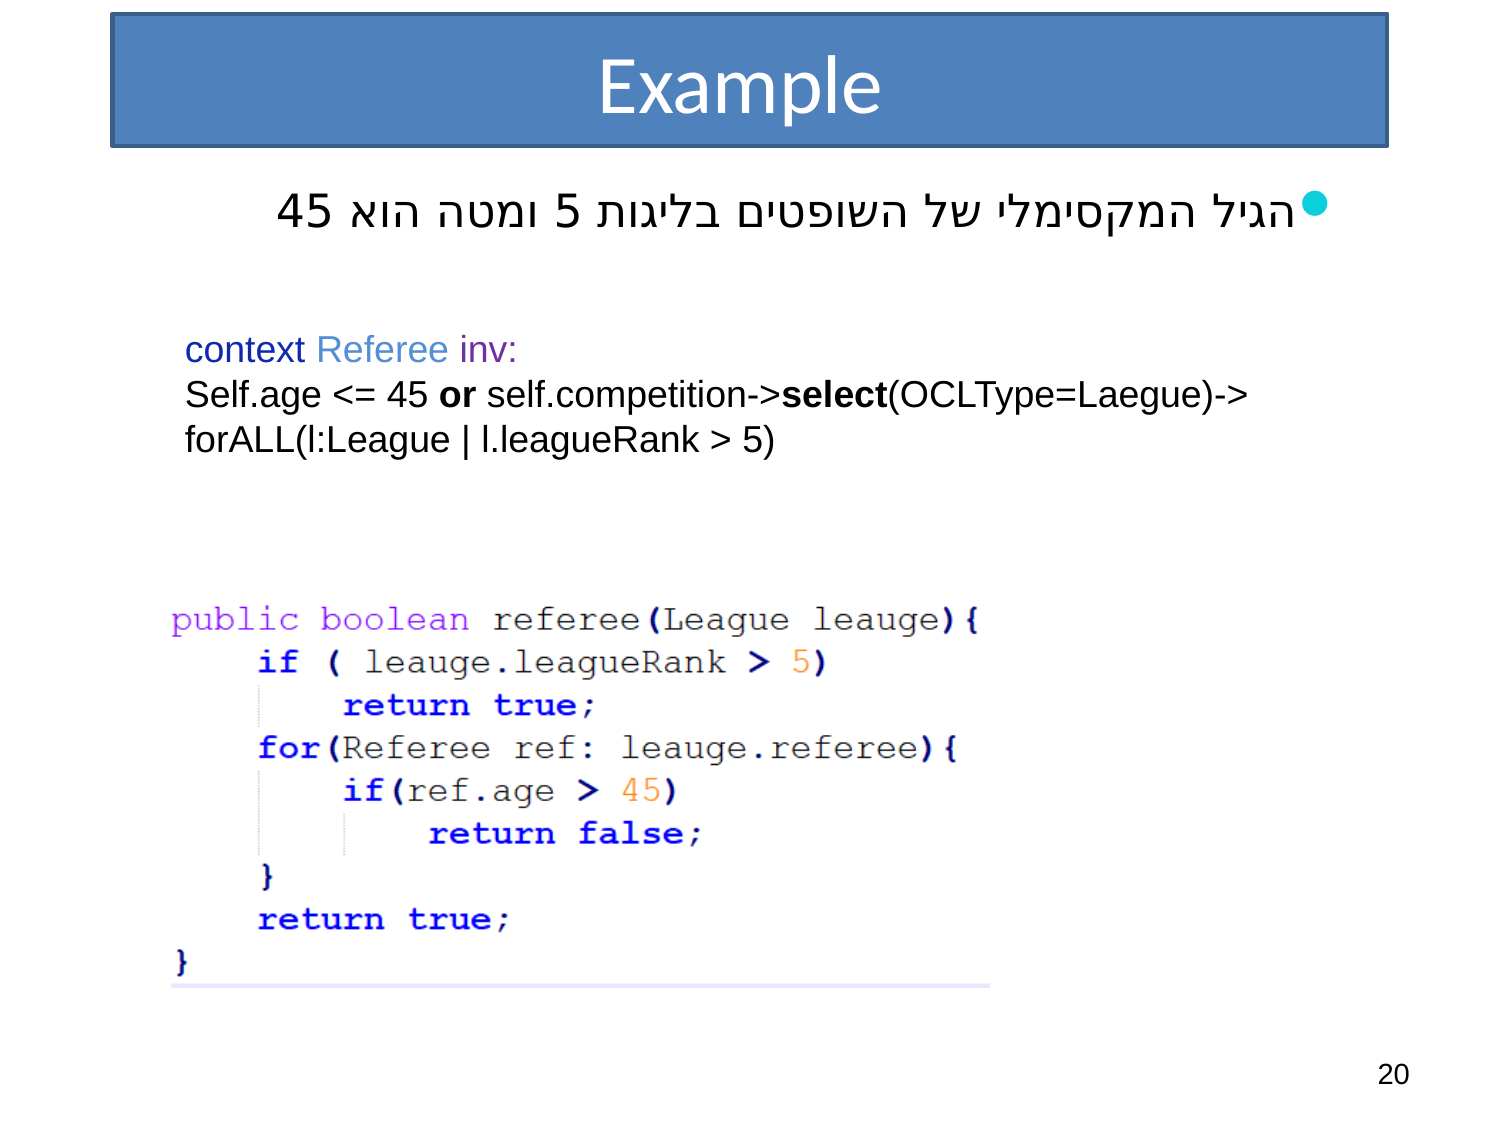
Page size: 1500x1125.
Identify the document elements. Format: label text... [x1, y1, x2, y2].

text_box Example [112, 13, 1388, 147]
slide_number 20 [1074, 1042, 1425, 1103]
picture [169, 597, 991, 988]
text_box הגיל המקסימלי של השופטים בליגות 5 ומטה הוא 45 [143, 174, 1357, 245]
text_box [0, 0, 1500, 75]
text_box context Referee inv: Self.age <= 45 or self.competition->select(OCLType=Laegue)-> forALL(l:League | l.leagueRank > 5) [169, 317, 1445, 468]
